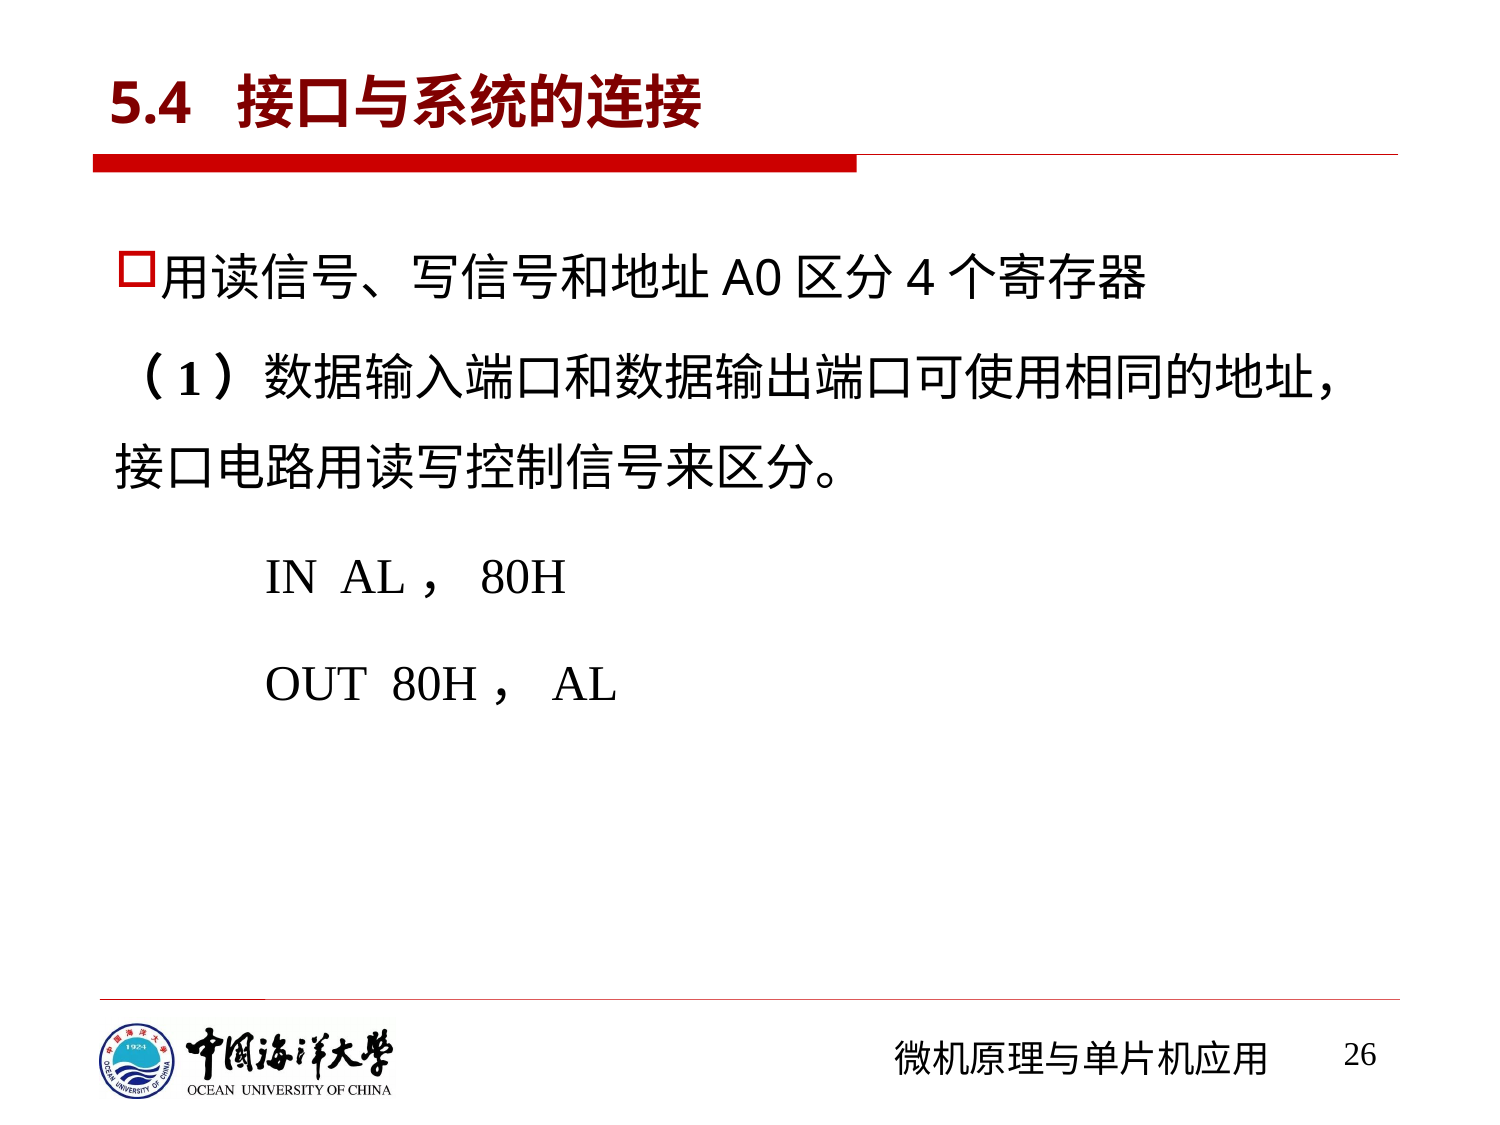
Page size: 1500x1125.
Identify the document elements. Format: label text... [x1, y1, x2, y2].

slide_number 26 [1328, 1024, 1448, 1103]
picture [99, 1017, 396, 1099]
title 5.4 接口与系统的连接 [94, 30, 1407, 143]
list 用读信号、写信号和地址A0区分4个寄存器 （1）数据输入端口和数据输出端口可使用相同的地址， 接口电路用读写控制信号来区分。 IN AL，80H OUT 80H，AL [99, 208, 1406, 982]
